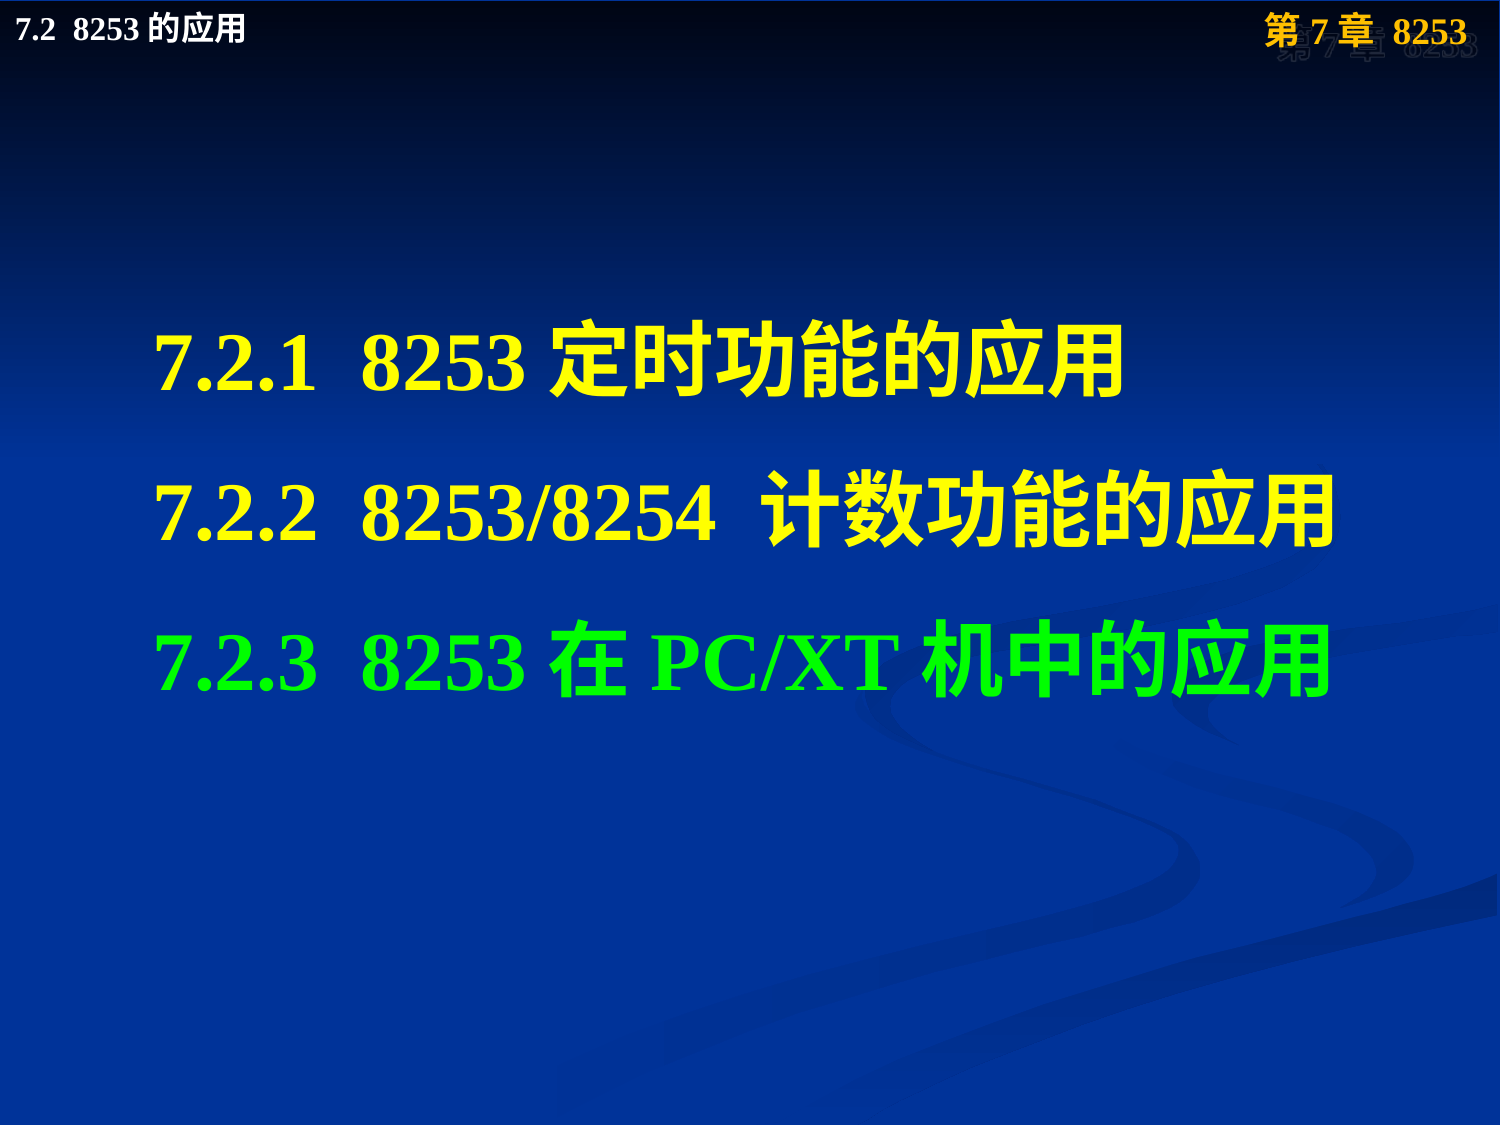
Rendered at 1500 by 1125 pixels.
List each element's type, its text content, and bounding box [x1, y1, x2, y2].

list 7.2.1 8253定时功能的应用 7.2.2 8253/8254 计数功能的应用 7.2.3 8253在PC/XT机中的应用 [137, 299, 1394, 1036]
